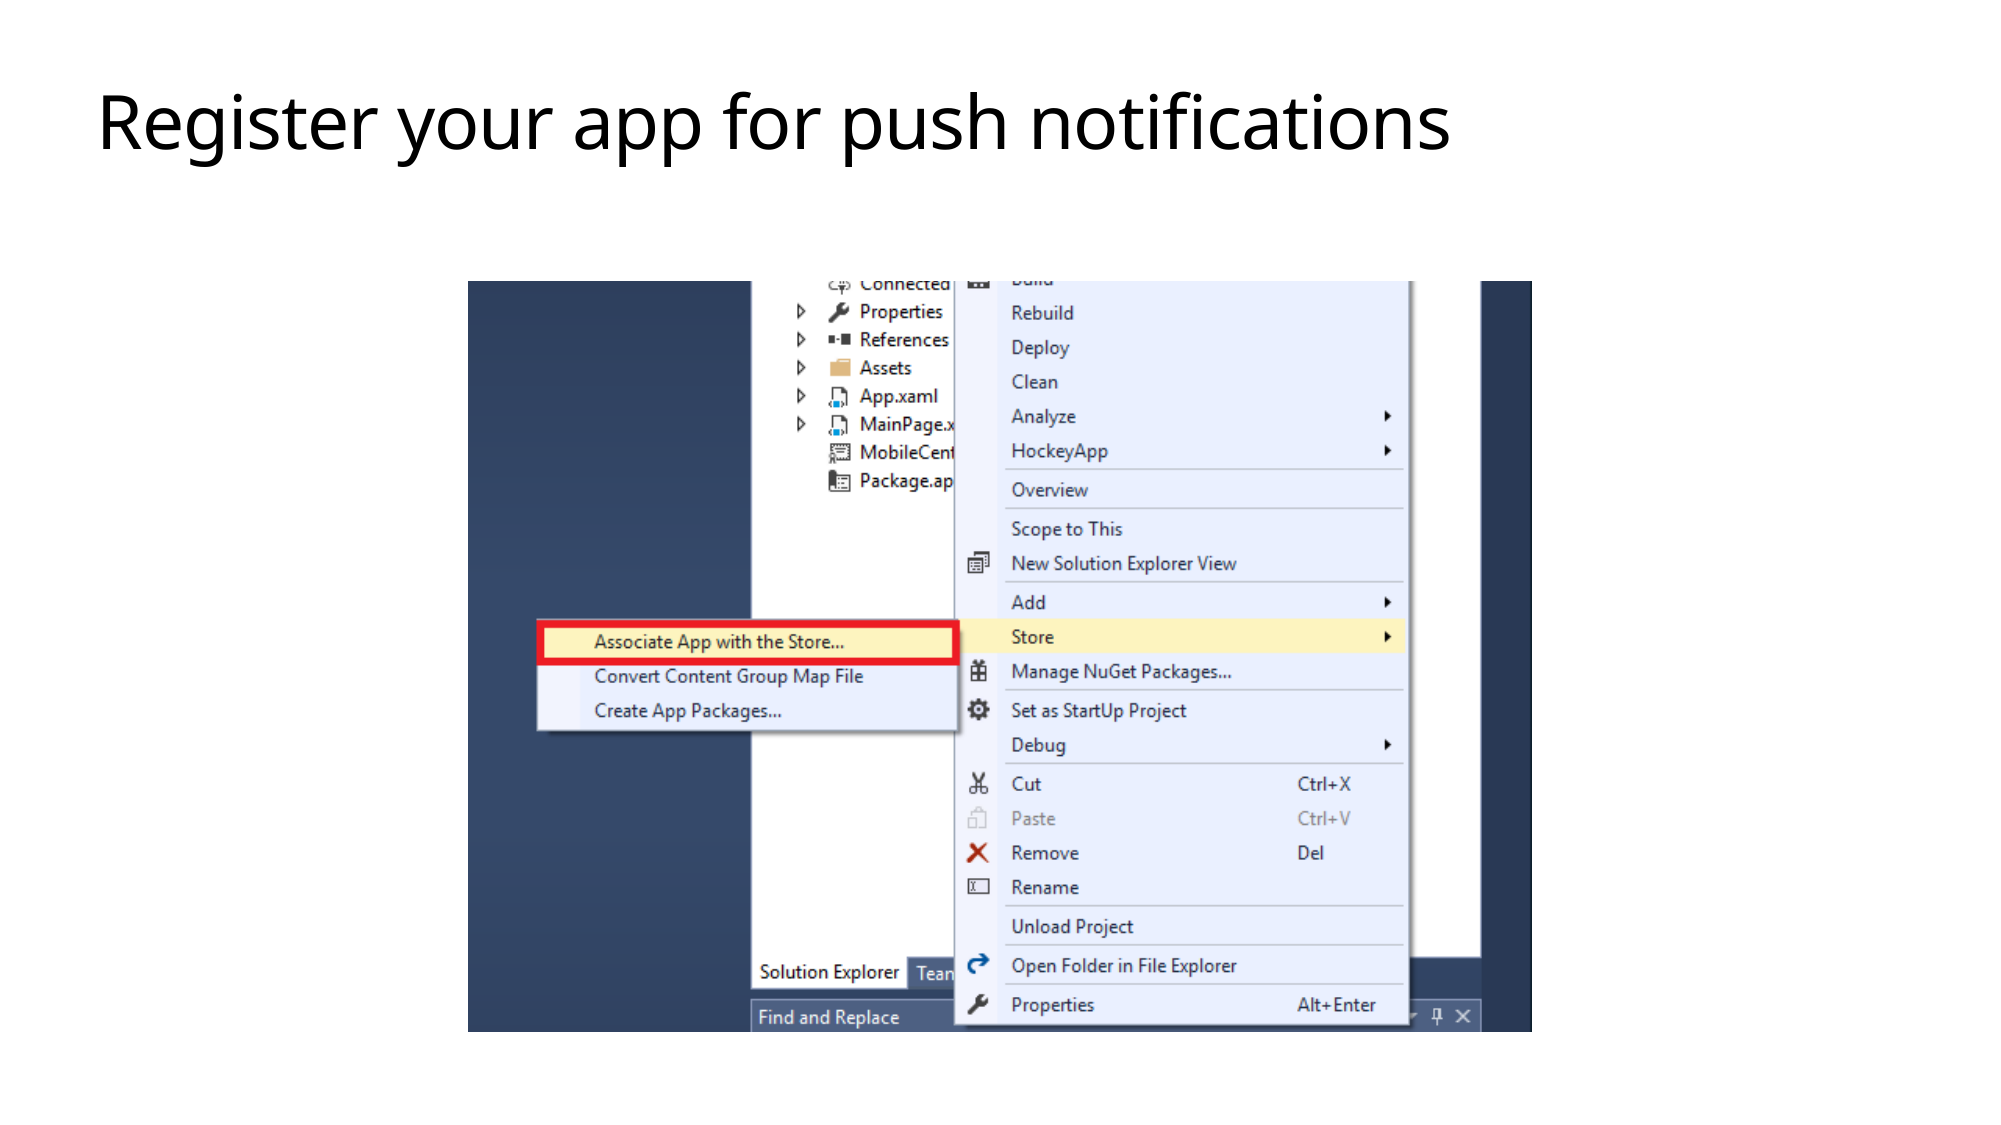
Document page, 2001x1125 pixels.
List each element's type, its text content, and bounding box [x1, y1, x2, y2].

title Register your app for push notifications [96, 75, 1904, 166]
picture [467, 280, 1533, 1032]
